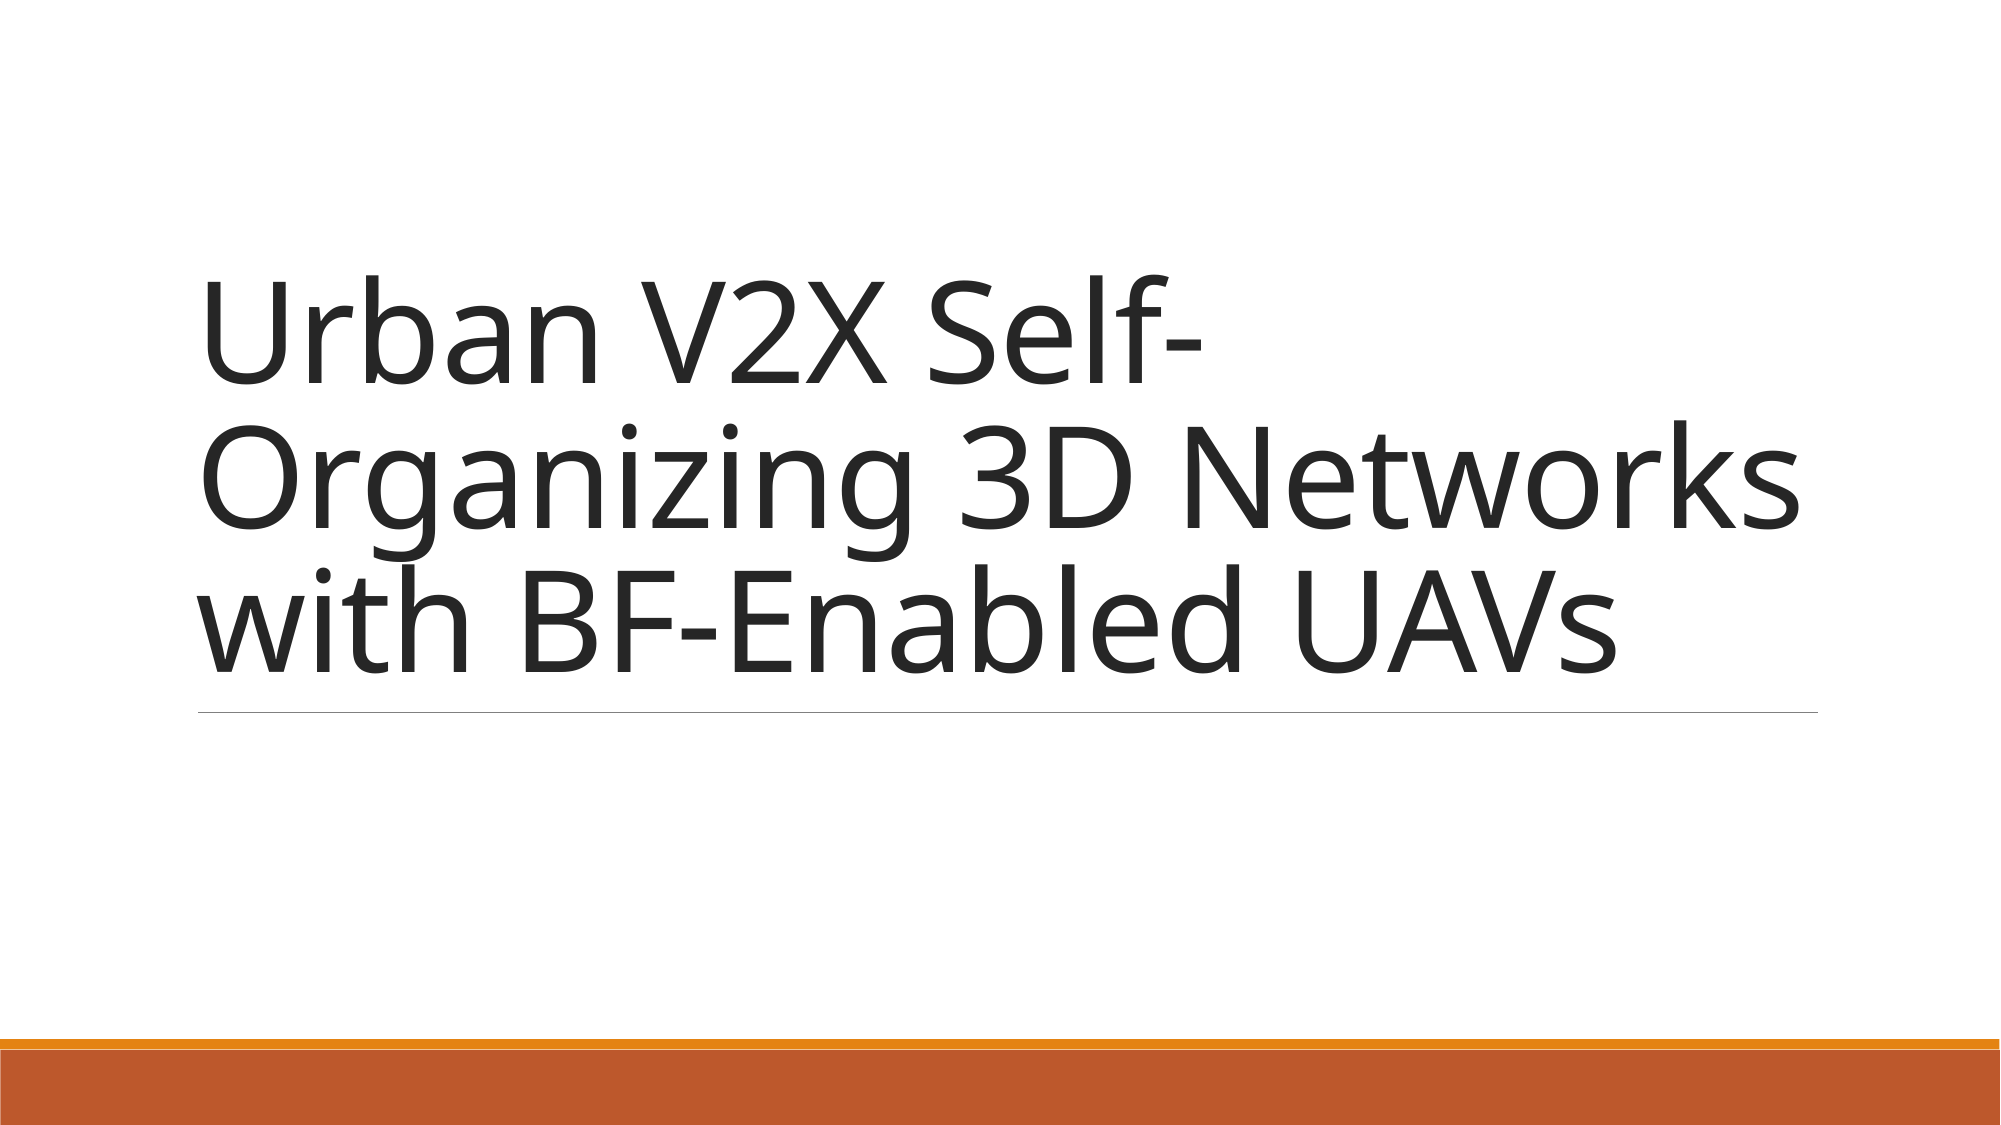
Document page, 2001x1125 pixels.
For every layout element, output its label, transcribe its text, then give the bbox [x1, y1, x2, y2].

title Urban V2X Self-Organizing 3D Networks with BF-Enabled UAVs [180, 124, 1830, 710]
